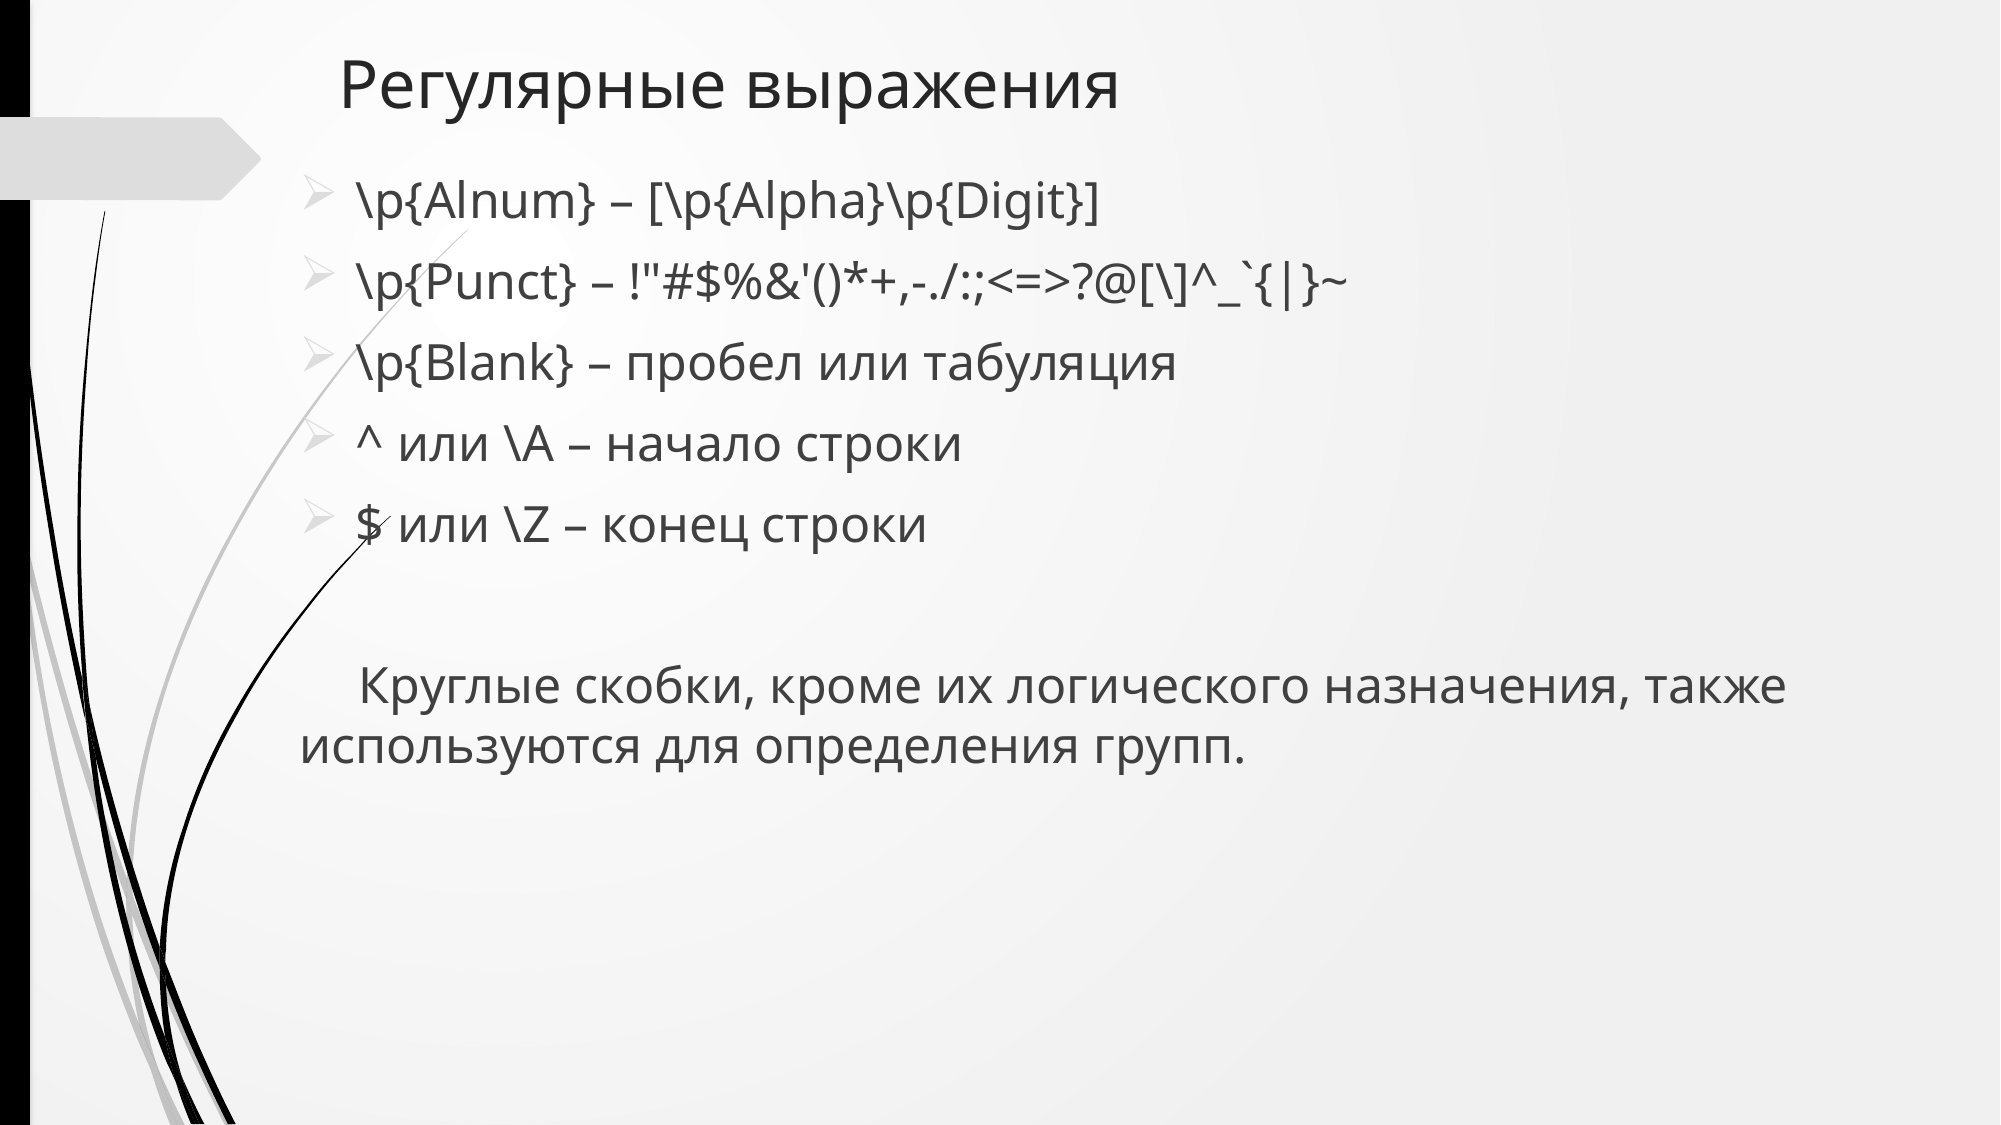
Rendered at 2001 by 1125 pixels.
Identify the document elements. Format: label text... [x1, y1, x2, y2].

title Регулярные выражения [323, 34, 1644, 138]
list \p{Alnum} – [\p{Alpha}\p{Digit}] \p{Punct} – !"#$%&'()*+,-./:;<=>?@[\]^_`{|}~ \p{Blank} – пробел или табуляция ^ или \A – начало строки $ или \Z – конец строки Круглые скобки, кроме их логического назначения, также используются для определения групп. [284, 161, 2000, 1104]
